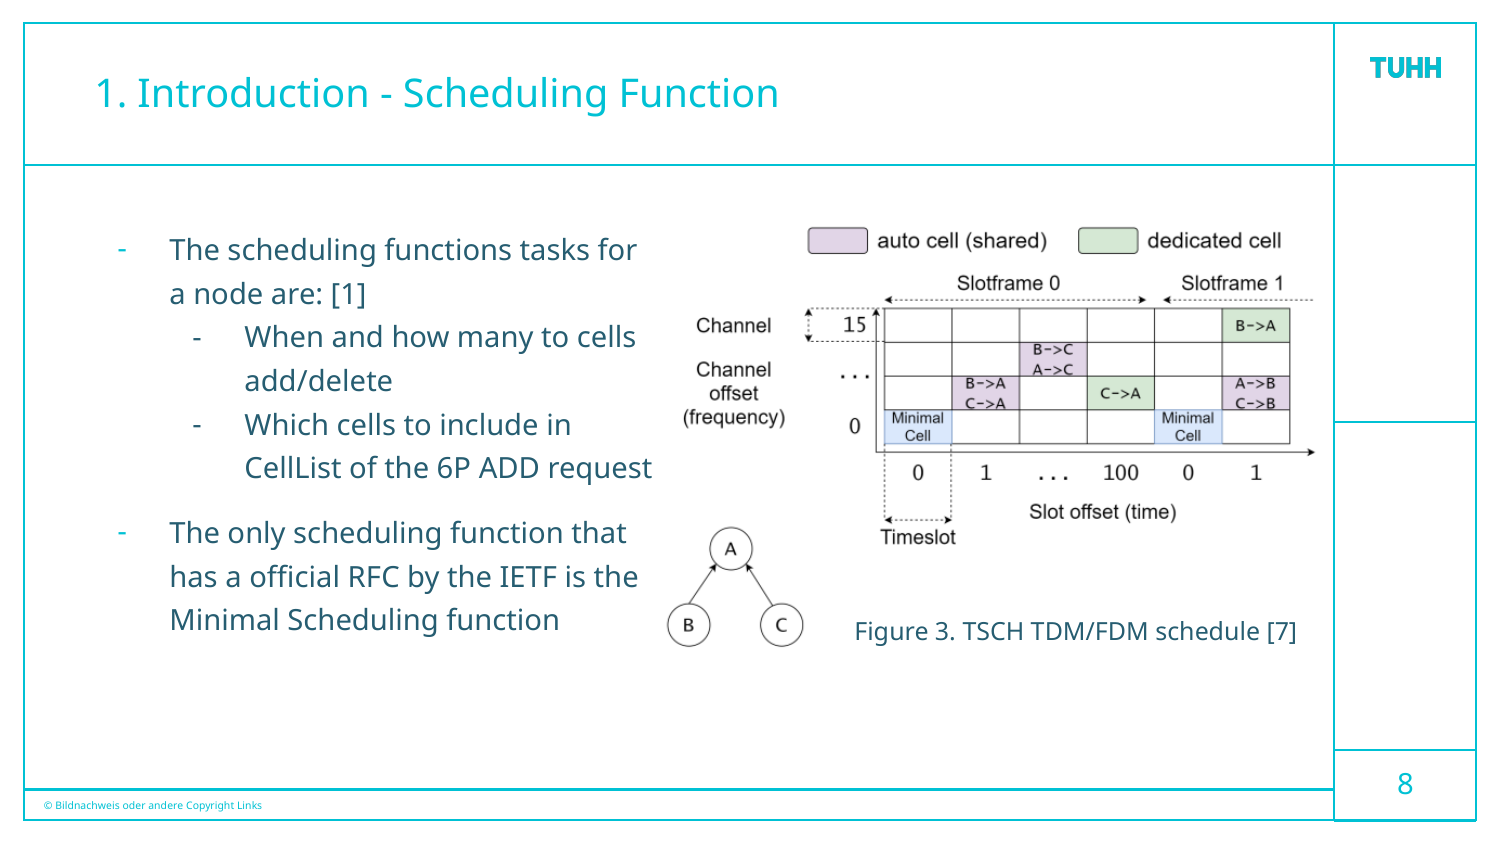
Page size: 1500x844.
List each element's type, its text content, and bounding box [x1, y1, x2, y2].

list The scheduling functions tasks for a node are: [1] When and how many to cells add/delete Which cells to include in CellList of the 6P ADD request The only scheduling function that has a official RFC by the IETF is the Minimal Scheduling function [94, 222, 660, 750]
list © Bildnachweis oder andere Copyright Links [43, 789, 808, 821]
picture [659, 215, 1321, 654]
slide_number ‹#› [1343, 758, 1468, 812]
picture [1370, 57, 1441, 78]
text_box Figure 3. TSCH TDM/FDM schedule [7] [839, 600, 1339, 647]
title 1. Introduction - Scheduling Function [94, 36, 1282, 152]
